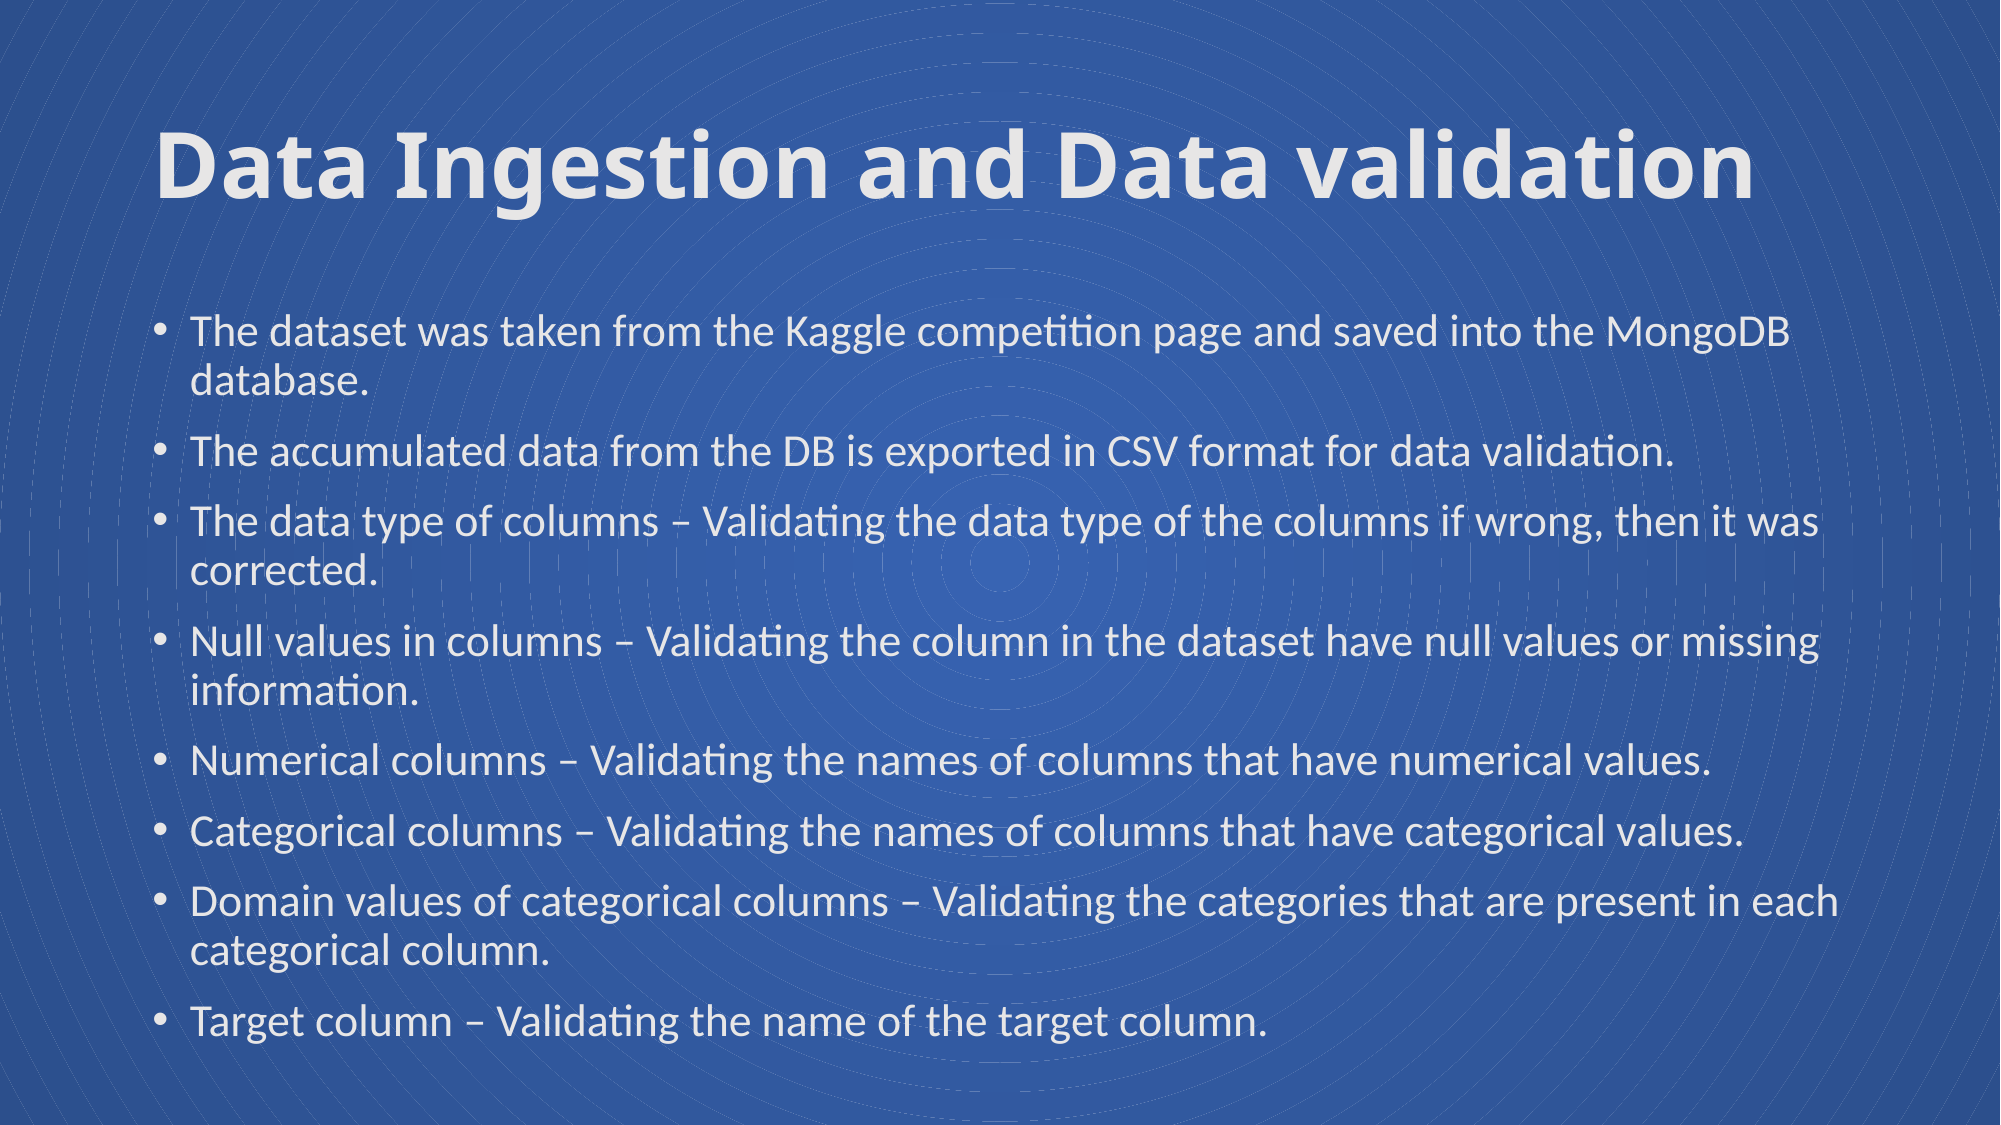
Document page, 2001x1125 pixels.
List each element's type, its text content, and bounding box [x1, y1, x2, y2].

title Data Ingestion and Data validation [137, 59, 1863, 278]
list The dataset was taken from the Kaggle competition page and saved into the MongoDB database. The accumulated data from the DB is exported in CSV format for data validation. The data type of columns – Validating the data type of the columns if wrong, then it was corrected. Null values in columns – Validating the column in the dataset have null values or missing information. Numerical columns – Validating the names of columns that have numerical values. Categorical columns – Validating the names of columns that have categorical values. Domain values of categorical columns – Validating the categories that are present in each categorical column. Target column – Validating the name of the target column. [137, 299, 1863, 1014]
